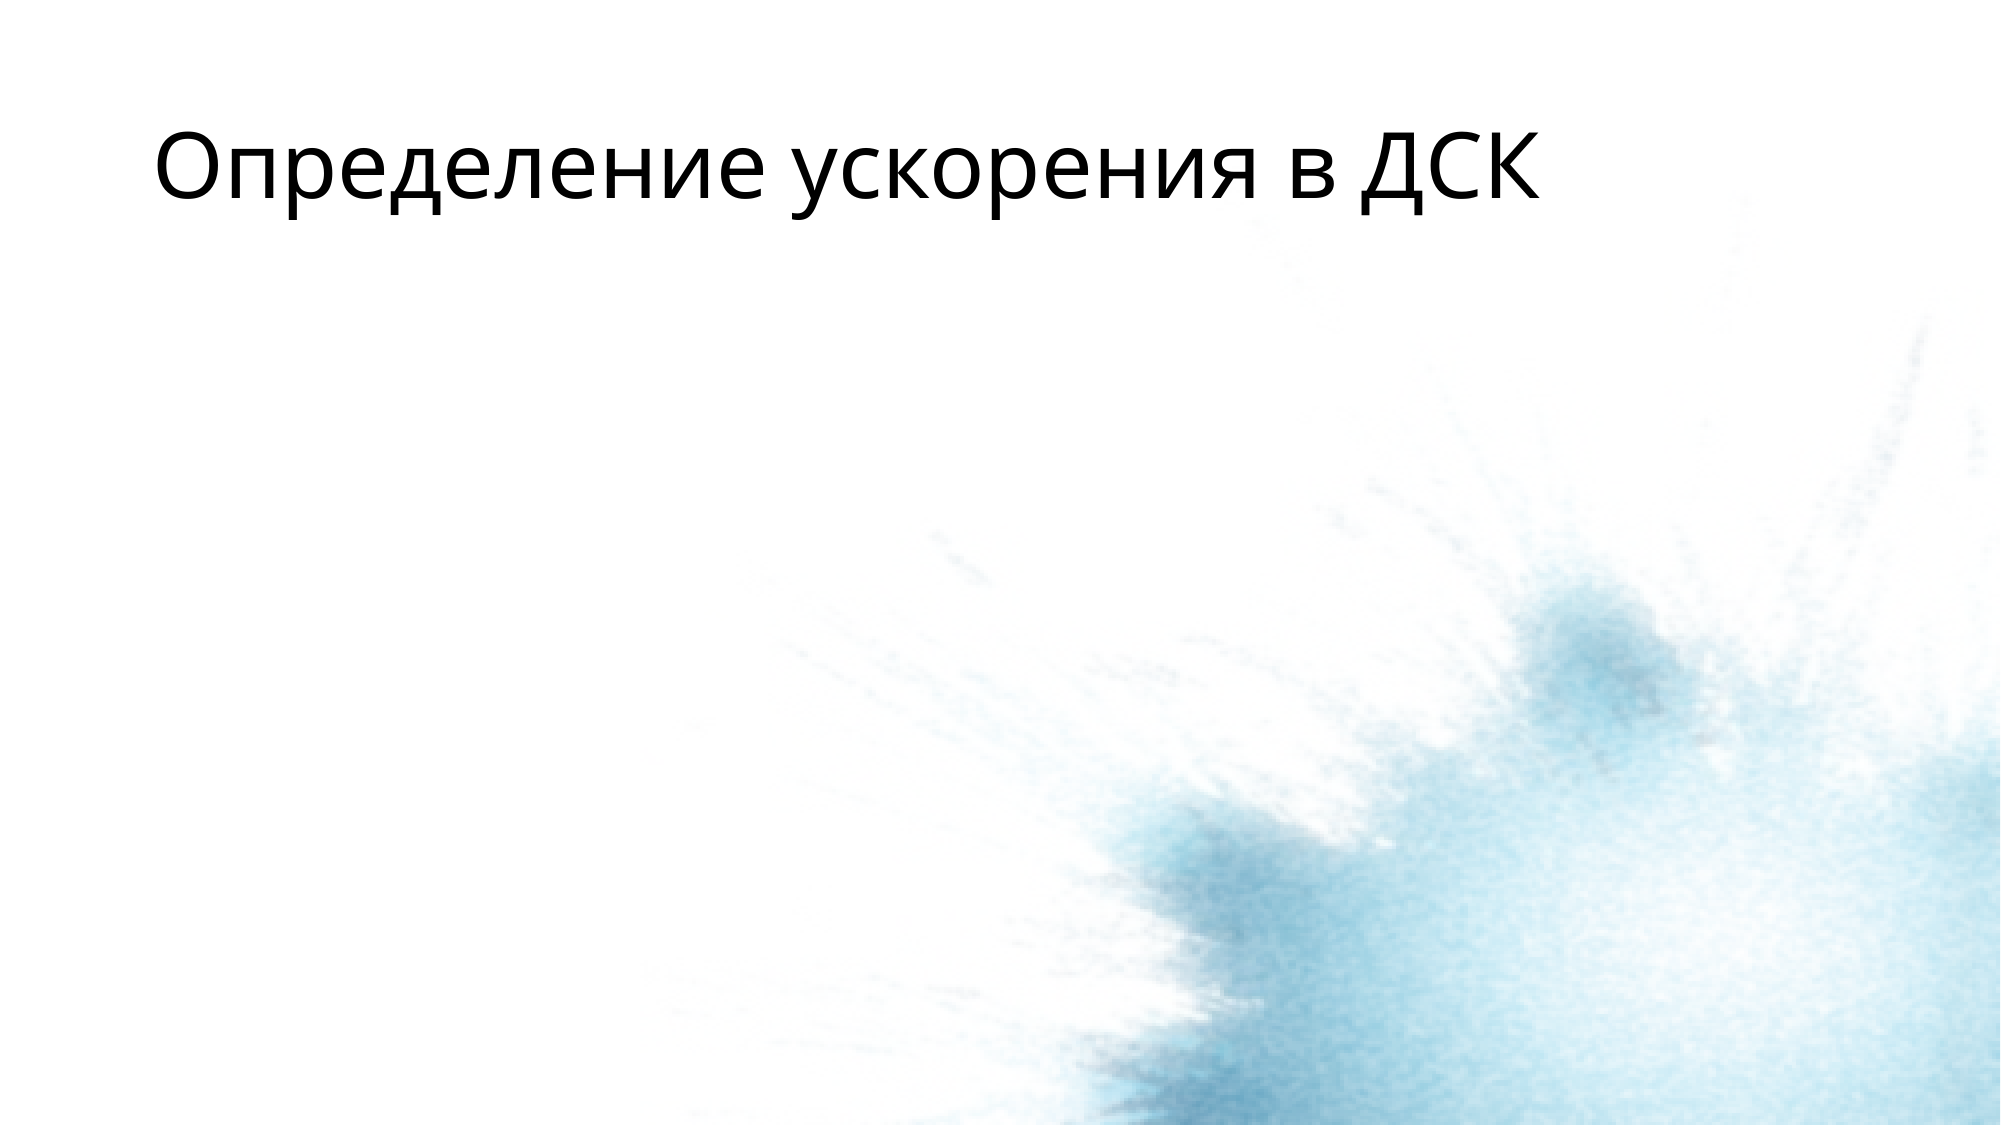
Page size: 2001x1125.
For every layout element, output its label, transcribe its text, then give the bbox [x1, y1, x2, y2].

picture [0, 0, 2001, 1125]
title Определение ускорения в ДСК [137, 59, 1863, 278]
